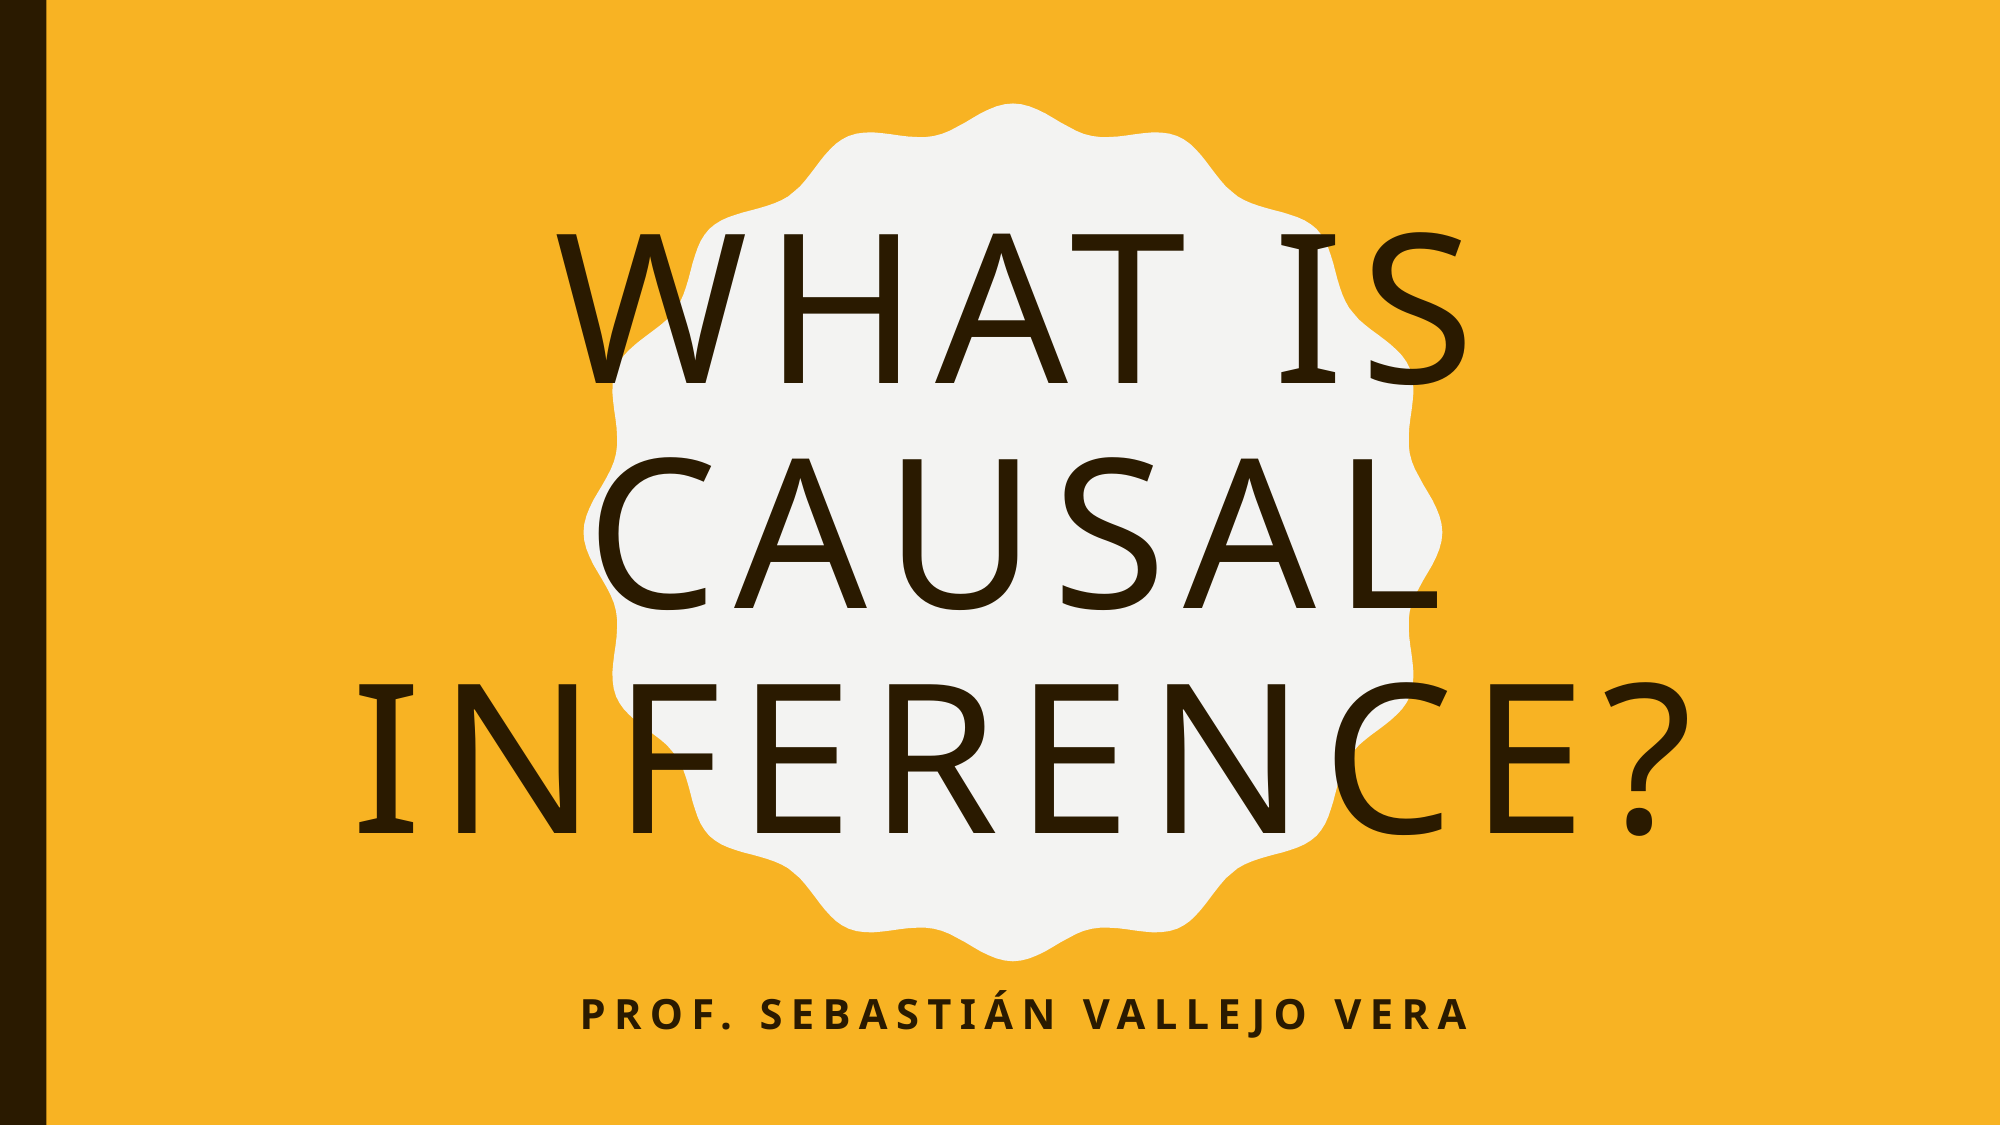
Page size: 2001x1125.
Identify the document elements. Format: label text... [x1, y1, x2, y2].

subtitle Prof. Sebastián Vallejo Vera [363, 980, 1684, 1103]
title What is Causal Inference? [176, 180, 1870, 902]
